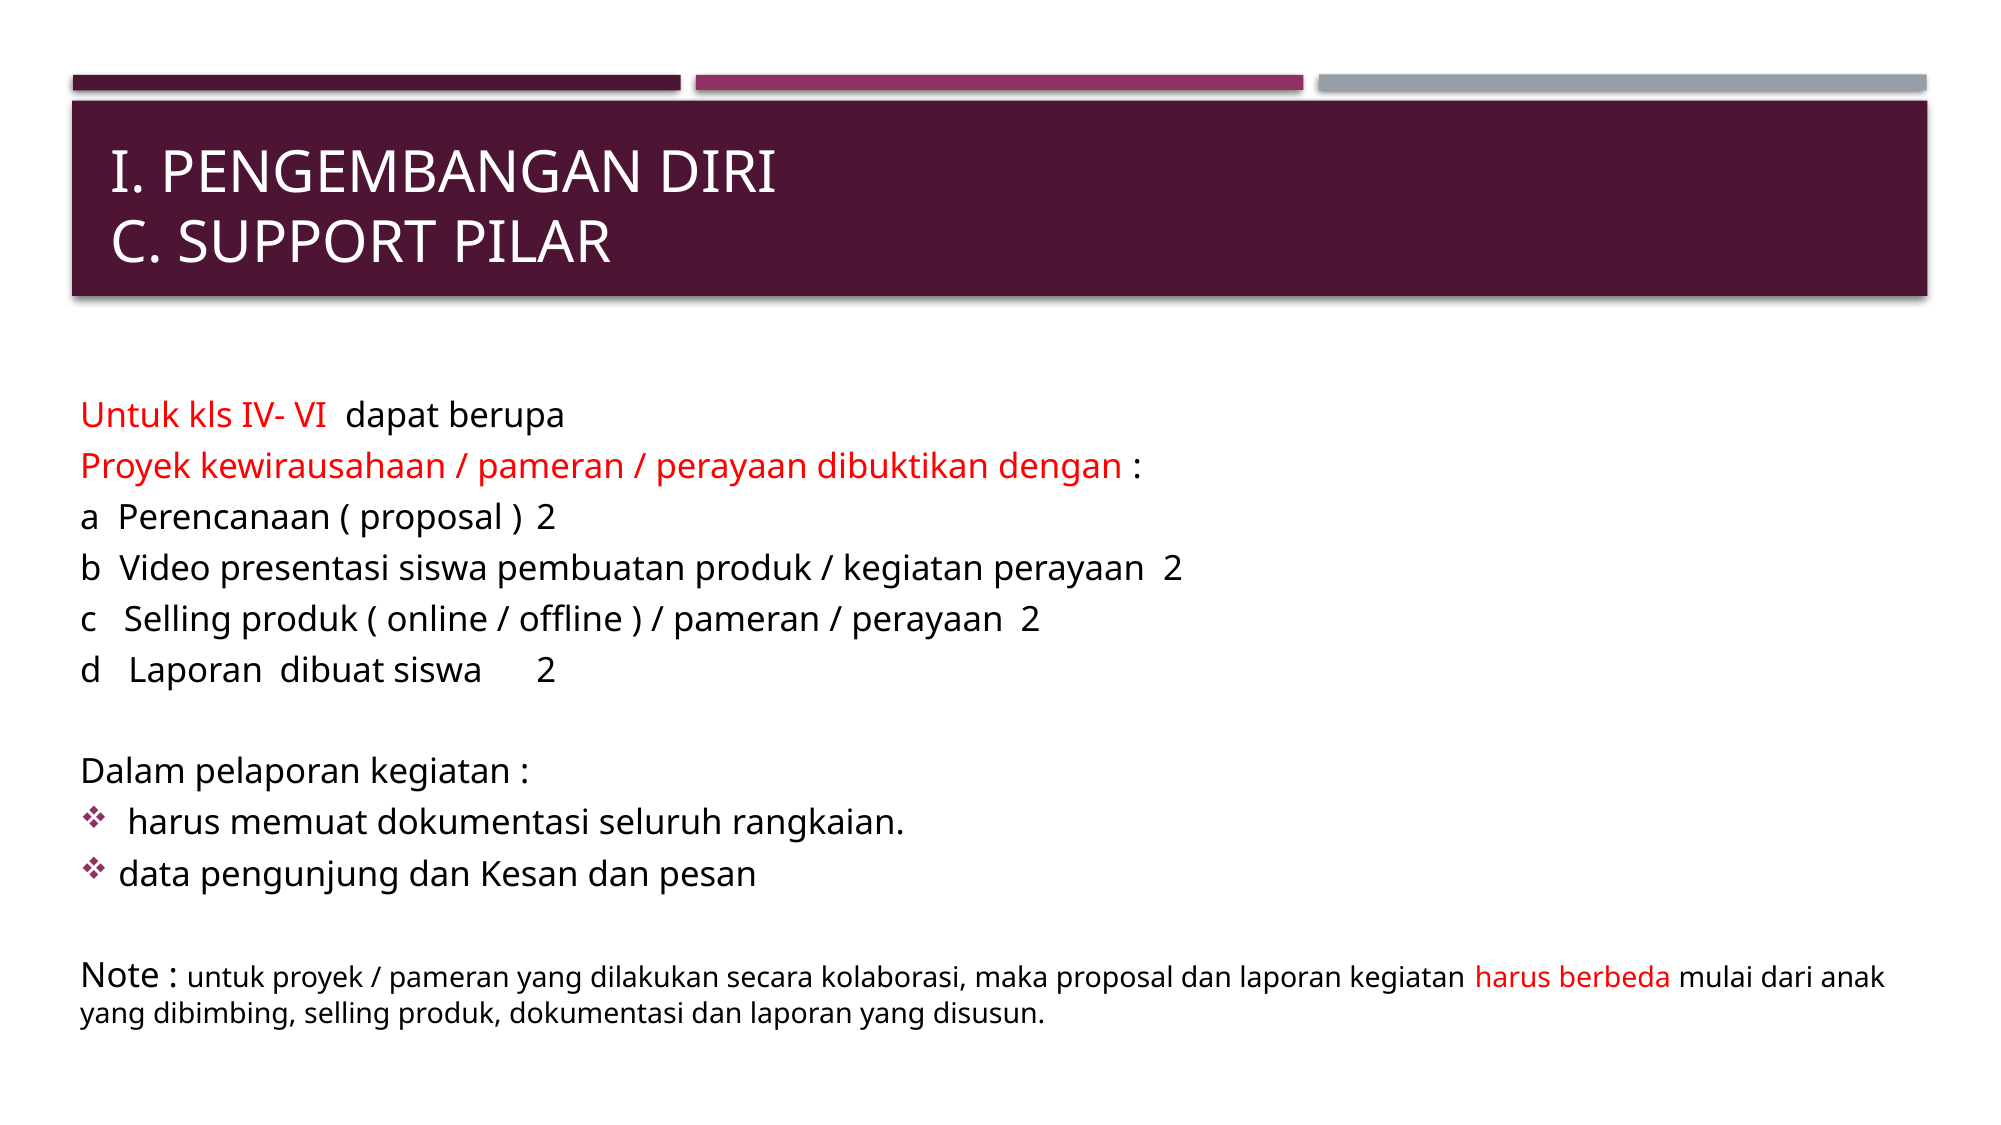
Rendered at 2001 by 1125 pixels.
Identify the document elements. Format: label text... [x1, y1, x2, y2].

list Untuk kls IV- VI dapat berupa Proyek kewirausahaan / pameran / perayaan dibuktikan dengan : a Perencanaan ( proposal ) 2 b Video presentasi siswa pembuatan produk / kegiatan perayaan 2 c Selling produk ( online / offline ) / pameran / perayaan 2 d Laporan dibuat siswa 2 Dalam pelaporan kegiatan : harus memuat dokumentasi seluruh rangkaian. data pengunjung dan Kesan dan pesan Note : untuk proyek / pameran yang dilakukan secara kolaborasi, maka proposal dan laporan kegiatan harus berbeda mulai dari anak yang dibimbing, selling produk, dokumentasi dan laporan yang disusun. [65, 333, 1944, 1118]
title i. PENGEMBANGAN DIRI c. Support pilar [95, 115, 1905, 282]
